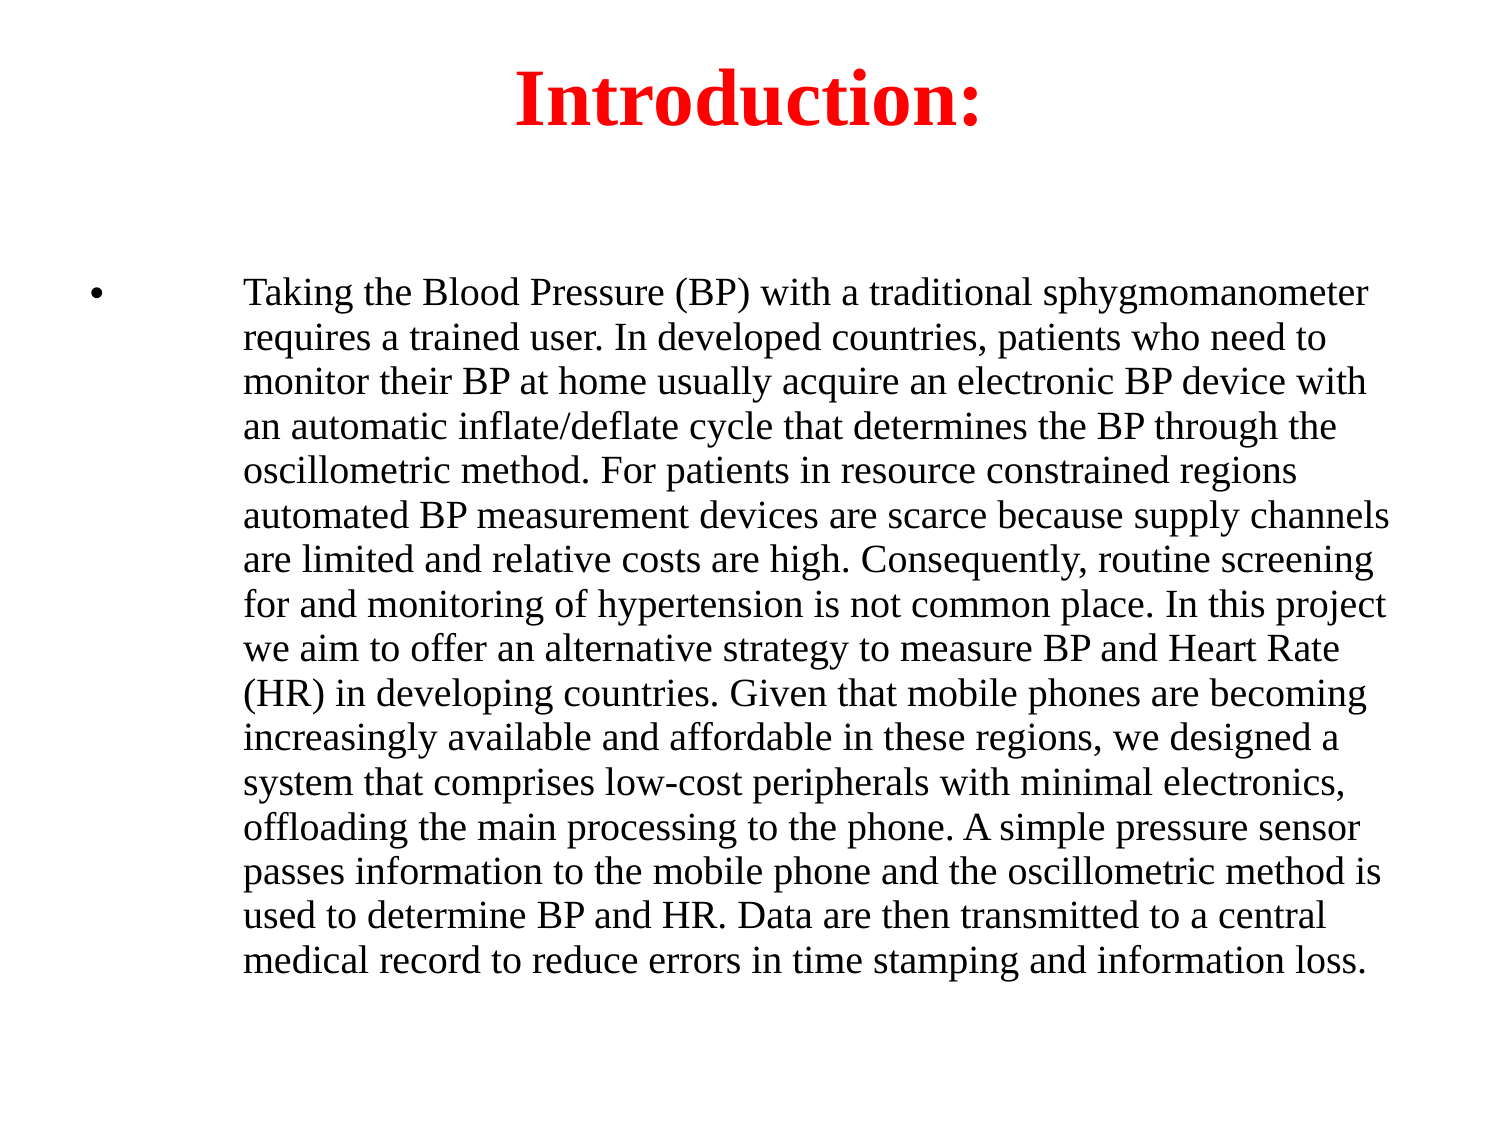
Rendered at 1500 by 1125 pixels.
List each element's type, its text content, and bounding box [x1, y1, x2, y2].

text_box Introduction: [75, 45, 1425, 233]
text_box Taking the Blood Pressure (BP) with a traditional sphygmomanometer requires a trained user. In developed countries, patients who need to monitor their BP at home usually acquire an electronic BP device with an automatic inflate/deflate cycle that determines the BP through the oscillometric method. For patients in resource constrained regions automated BP measurement devices are scarce because supply channels are limited and relative costs are high. Consequently, routine screening for and monitoring of hypertension is not common place. In this project we aim to offer an alternative strategy to measure BP and Heart Rate (HR) in developing countries. Given that mobile phones are becoming increasingly available and affordable in these regions, we designed a system that comprises low-cost peripherals with minimal electronics, offloading the main processing to the phone. A simple pressure sensor passes information to the mobile phone and the oscillometric method is used to determine BP and HR. Data are then transmitted to a central medical record to reduce errors in time stamping and information loss. [75, 262, 1425, 1005]
